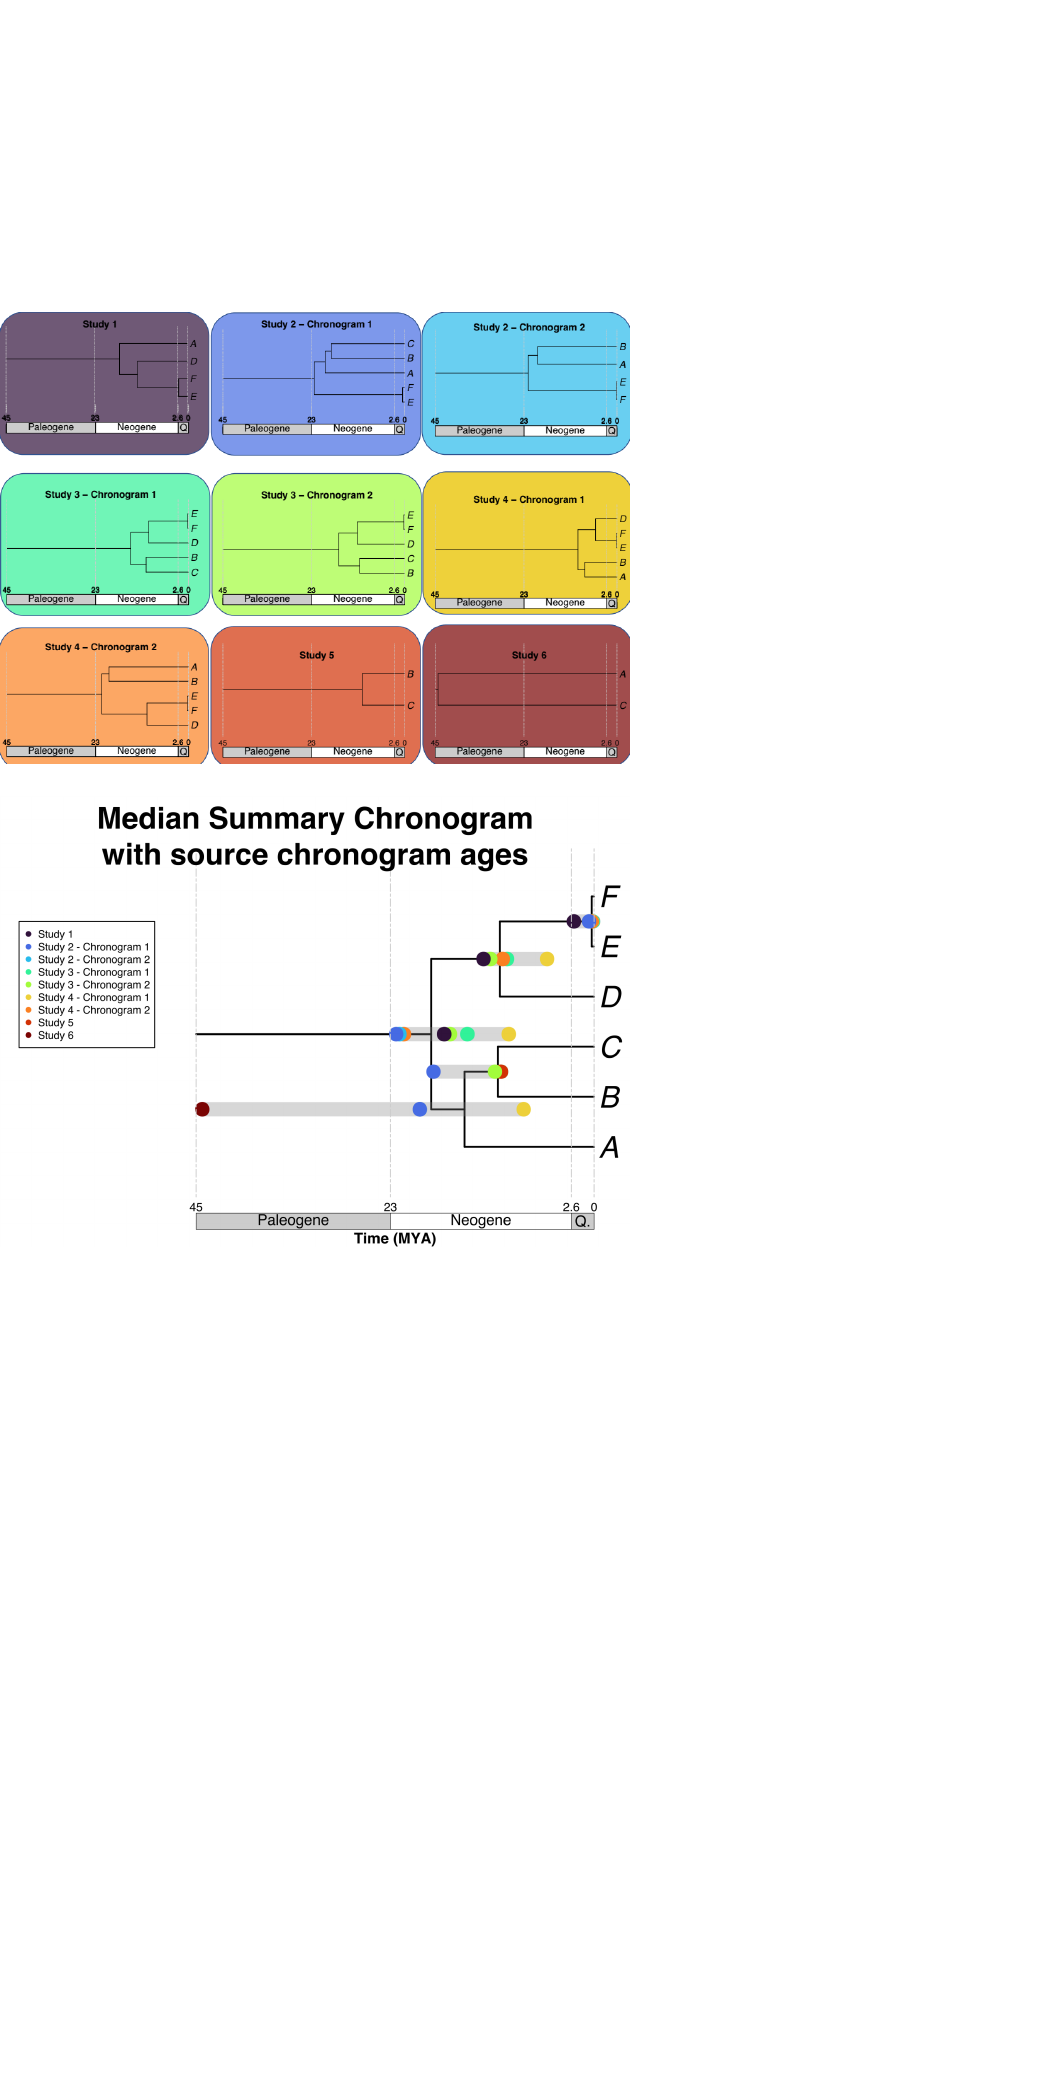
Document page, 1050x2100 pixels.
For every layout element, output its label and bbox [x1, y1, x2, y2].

picture [0, 796, 630, 1247]
picture [0, 312, 630, 764]
